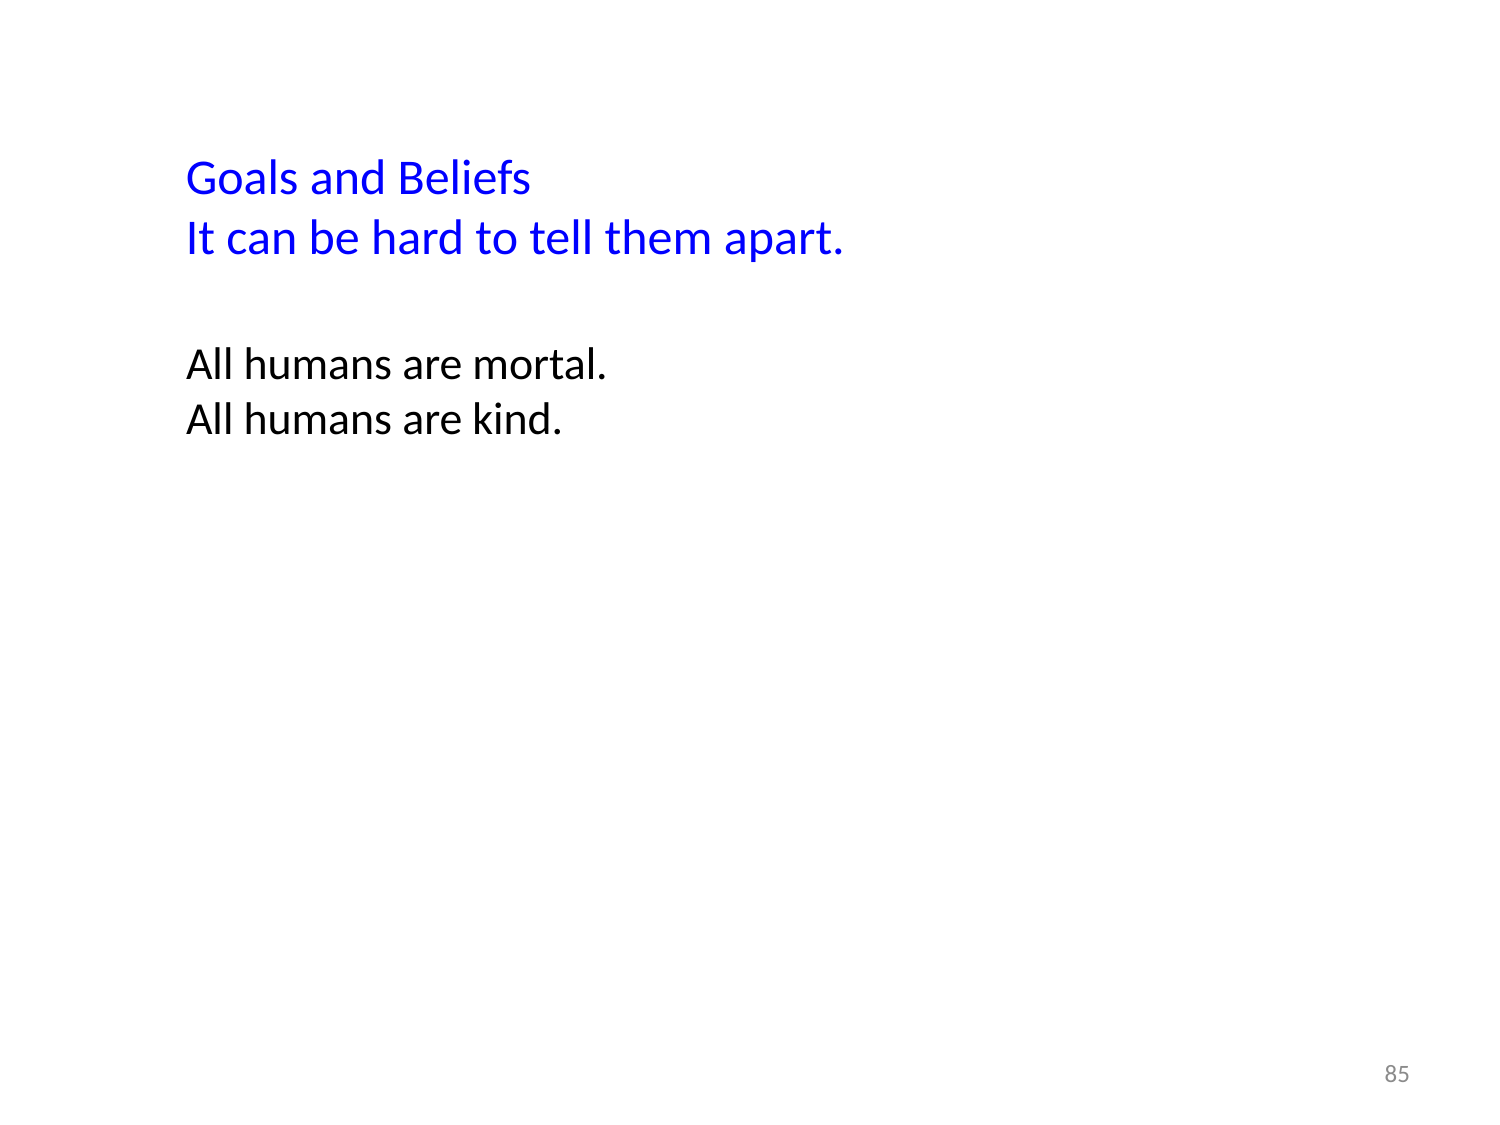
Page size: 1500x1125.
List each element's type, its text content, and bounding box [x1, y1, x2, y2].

slide_number 85 [1074, 1042, 1425, 1103]
text_box Goals and Beliefs It can be hard to tell them apart. [171, 137, 1306, 272]
text_box All humans are mortal. All humans are kind. [171, 326, 939, 586]
